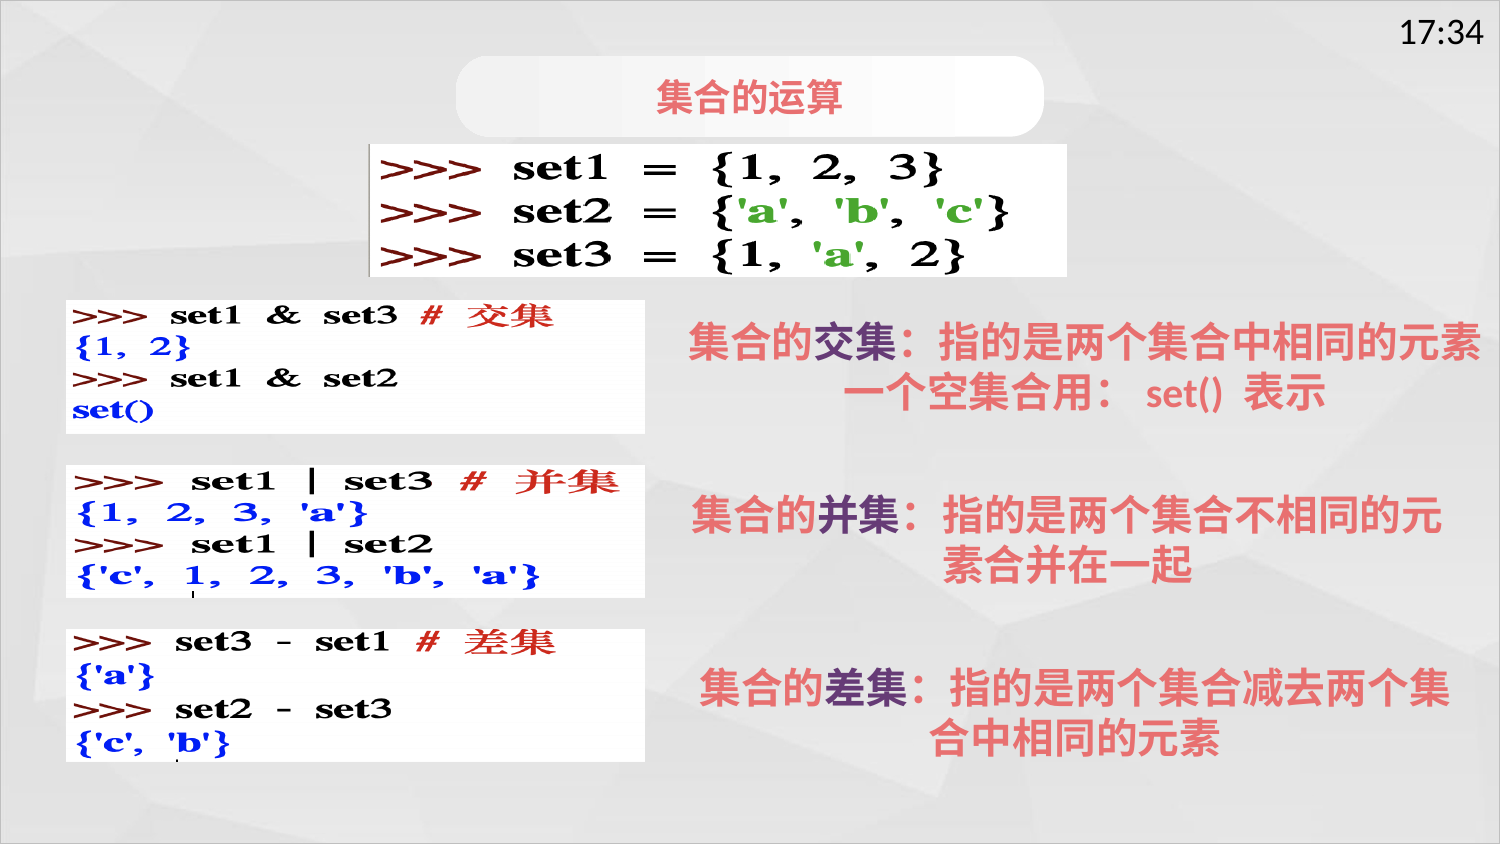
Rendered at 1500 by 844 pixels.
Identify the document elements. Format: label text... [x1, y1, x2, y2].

picture [66, 300, 645, 434]
text_box 集合的并集：指的是两个集合不相同的元素合并在一起 [662, 481, 1473, 597]
text_box 集合的运算 [454, 54, 1046, 138]
text_box 集合的差集：指的是两个集合减去两个集合中相同的元素 [670, 654, 1480, 770]
picture [66, 464, 645, 598]
picture [368, 144, 1067, 277]
picture [66, 629, 645, 762]
text_box 集合的交集：指的是两个集合中相同的元素 一个空集合用：set() 表示 [670, 308, 1500, 424]
